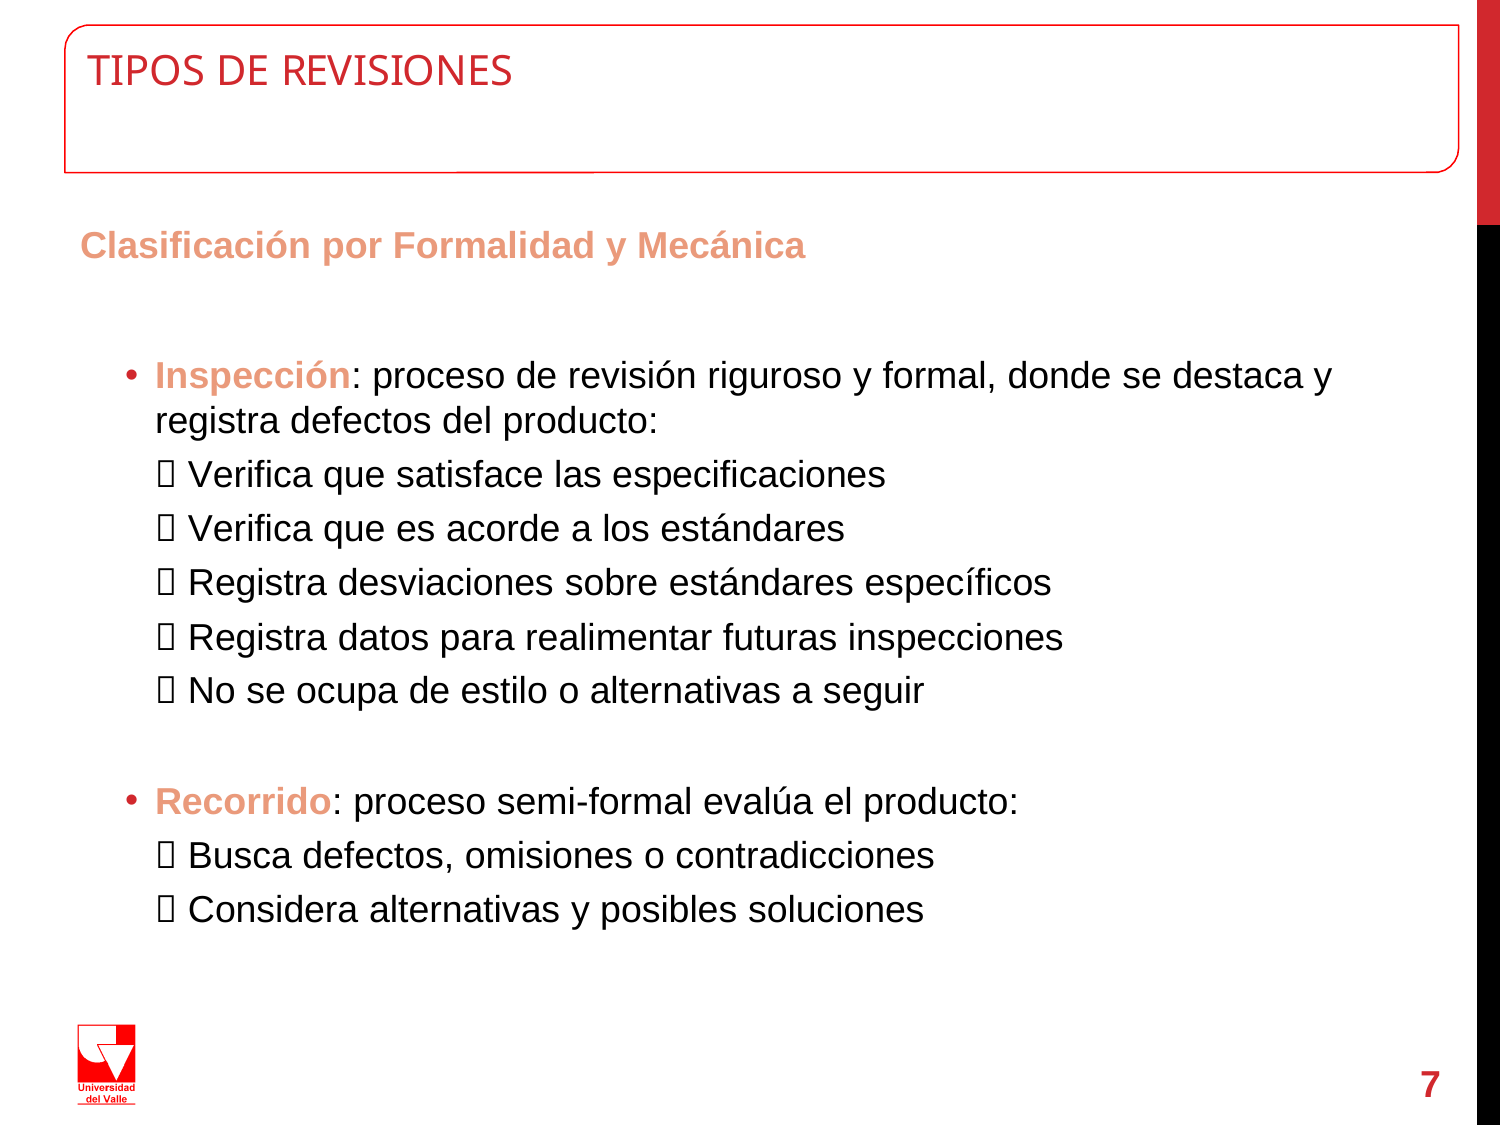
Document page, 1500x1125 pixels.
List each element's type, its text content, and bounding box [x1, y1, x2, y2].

text_box [64, 25, 1459, 173]
title TIPOS DE REVISIONES [84, 43, 1416, 232]
picture [76, 1023, 136, 1105]
text_box Clasificación por Formalidad y Mecánica Inspección: proceso de revisión riguroso y formal, donde se destaca y registra defectos del producto:  Verifica que satisface las especificaciones  Verifica que es acorde a los estándares  Registra desviaciones sobre estándares específicos  Registra datos para realimentar futuras inspecciones  No se ocupa de estilo o alternativas a seguir Recorrido: proceso semi-formal evalúa el producto:  Busca defectos, omisiones o contradicciones  Considera alternativas y posibles soluciones [77, 221, 1335, 930]
slide_number 7 [1395, 1059, 1446, 1125]
